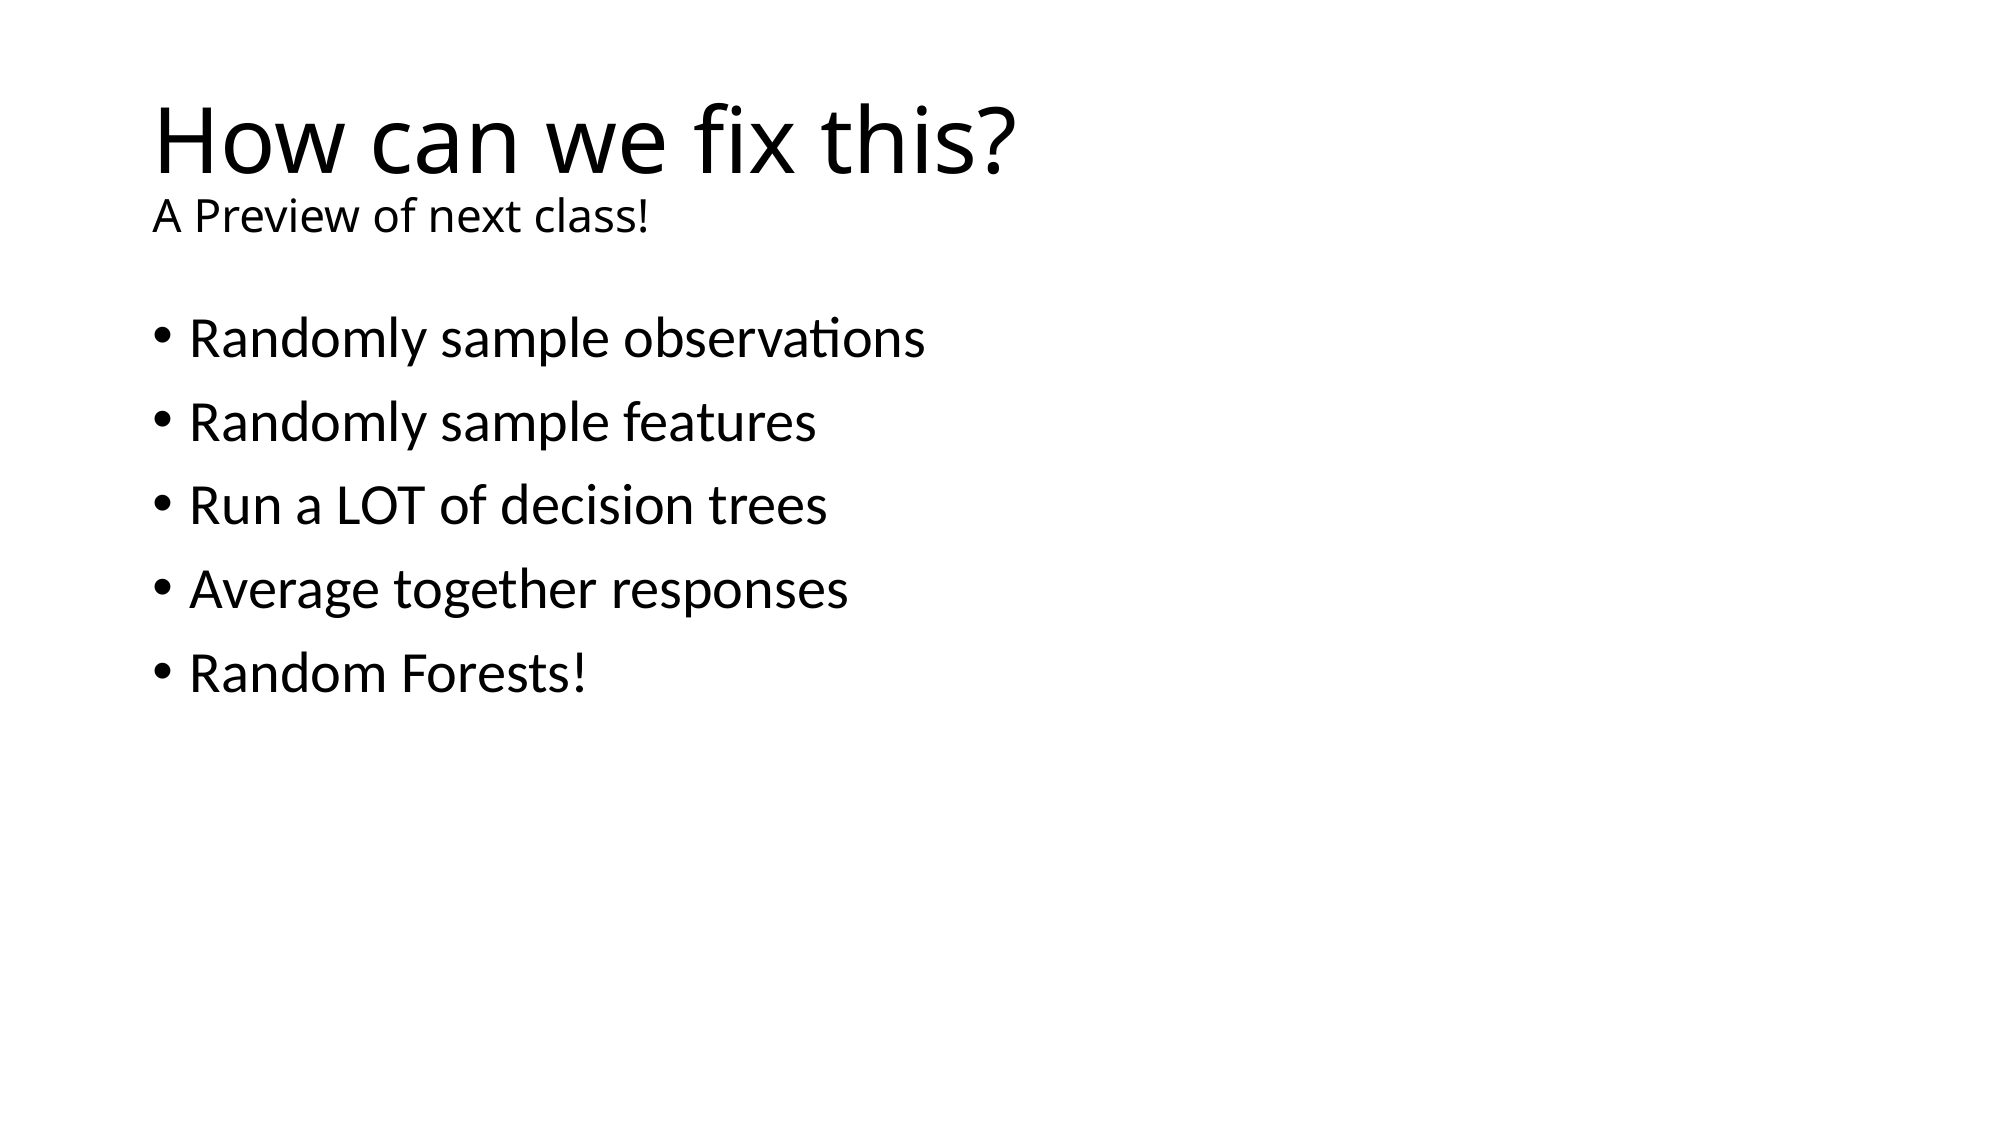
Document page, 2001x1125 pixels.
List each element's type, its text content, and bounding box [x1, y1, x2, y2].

title How can we fix this? A Preview of next class! [137, 59, 1863, 278]
list Randomly sample observations Randomly sample features Run a LOT of decision trees Average together responses Random Forests! [137, 299, 1863, 1014]
